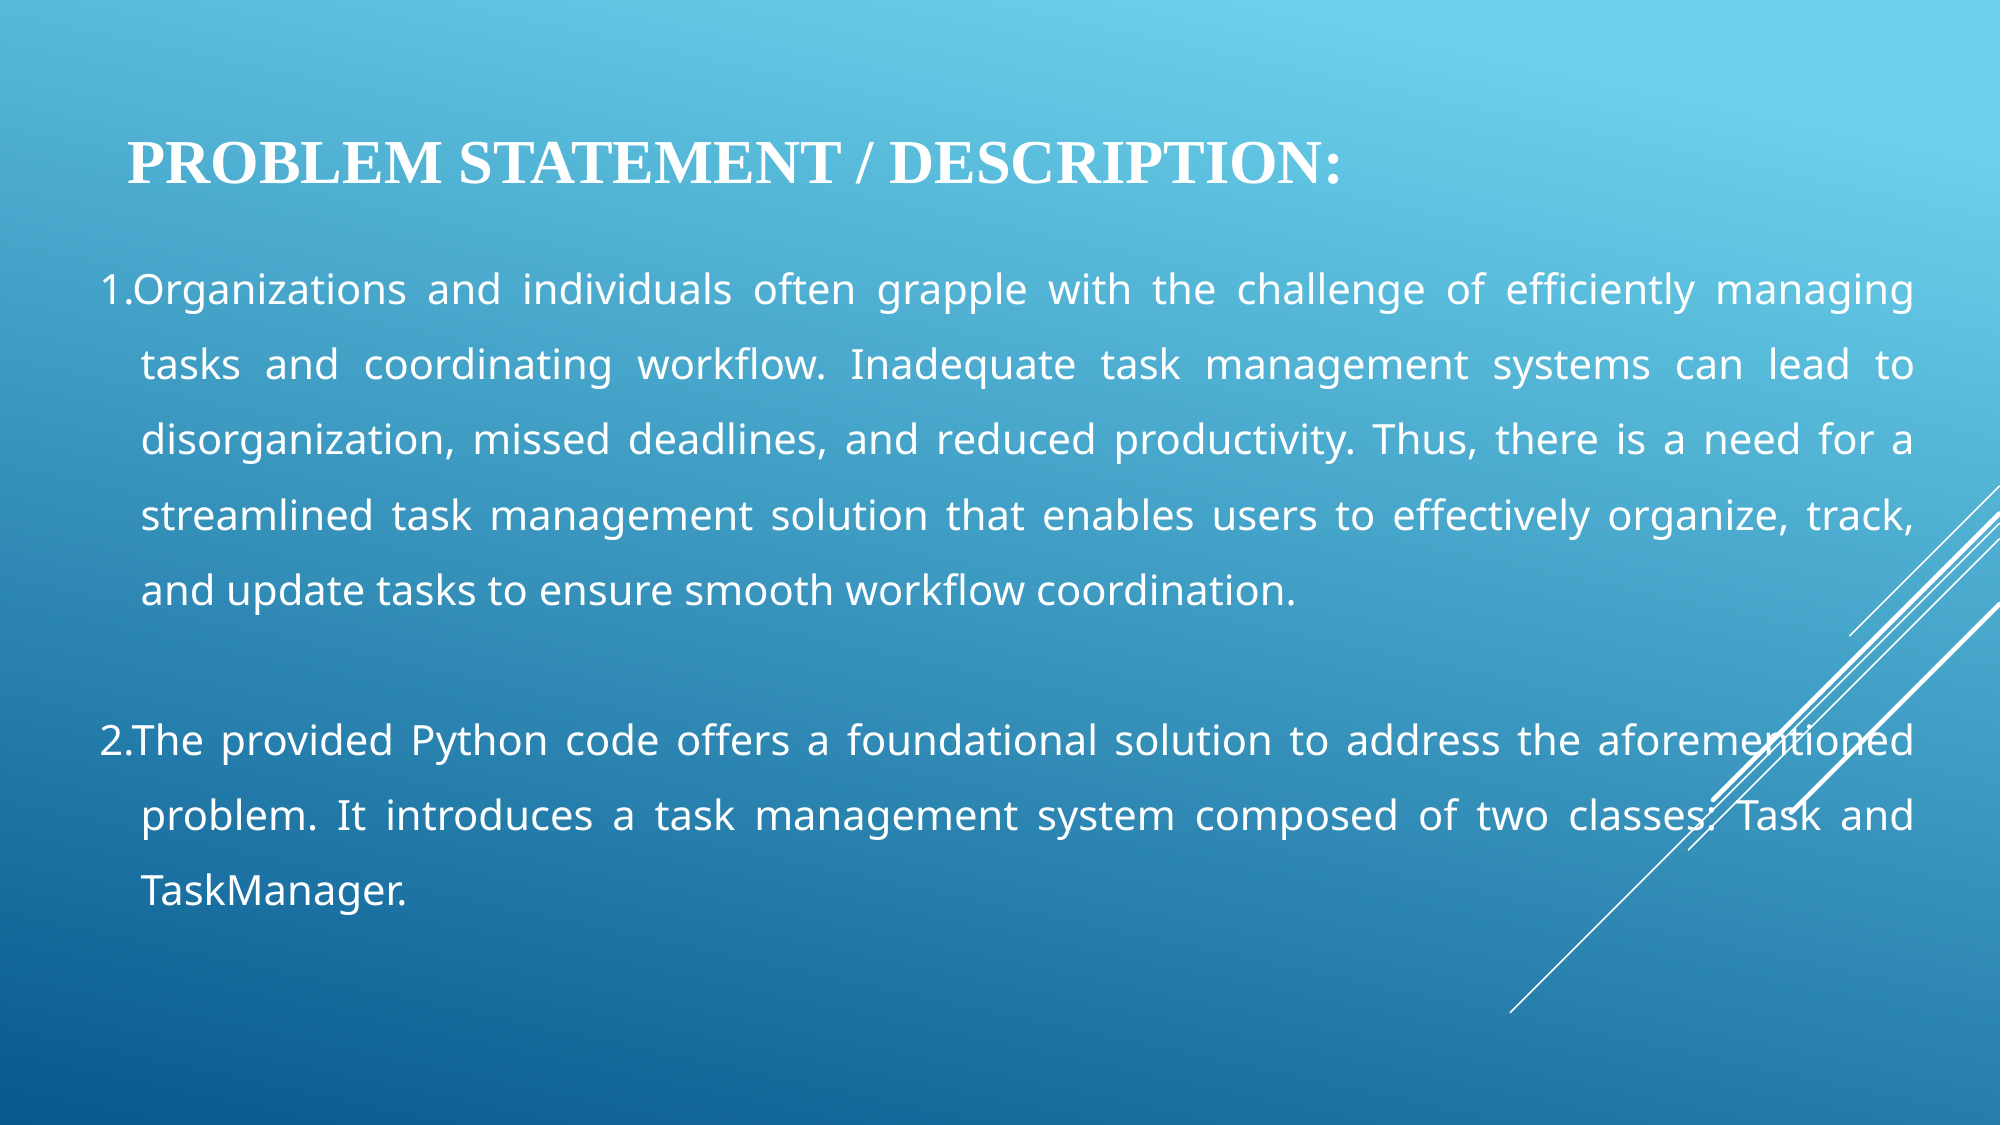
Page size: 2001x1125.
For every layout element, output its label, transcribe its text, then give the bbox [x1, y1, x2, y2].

list 1.Organizations and individuals often grapple with the challenge of efficiently managing tasks and coordinating workflow. Inadequate task management systems can lead to disorganization, missed deadlines, and reduced productivity. Thus, there is a need for a streamlined task management solution that enables users to effectively organize, track, and update tasks to ensure smooth workflow coordination. 2.The provided Python code offers a foundational solution to address the aforementioned problem. It introduces a task management system composed of two classes: Task and TaskManager. [69, 230, 1931, 1039]
title PROBLEM STATEMENT / DESCRIPTION: [112, 0, 1513, 230]
